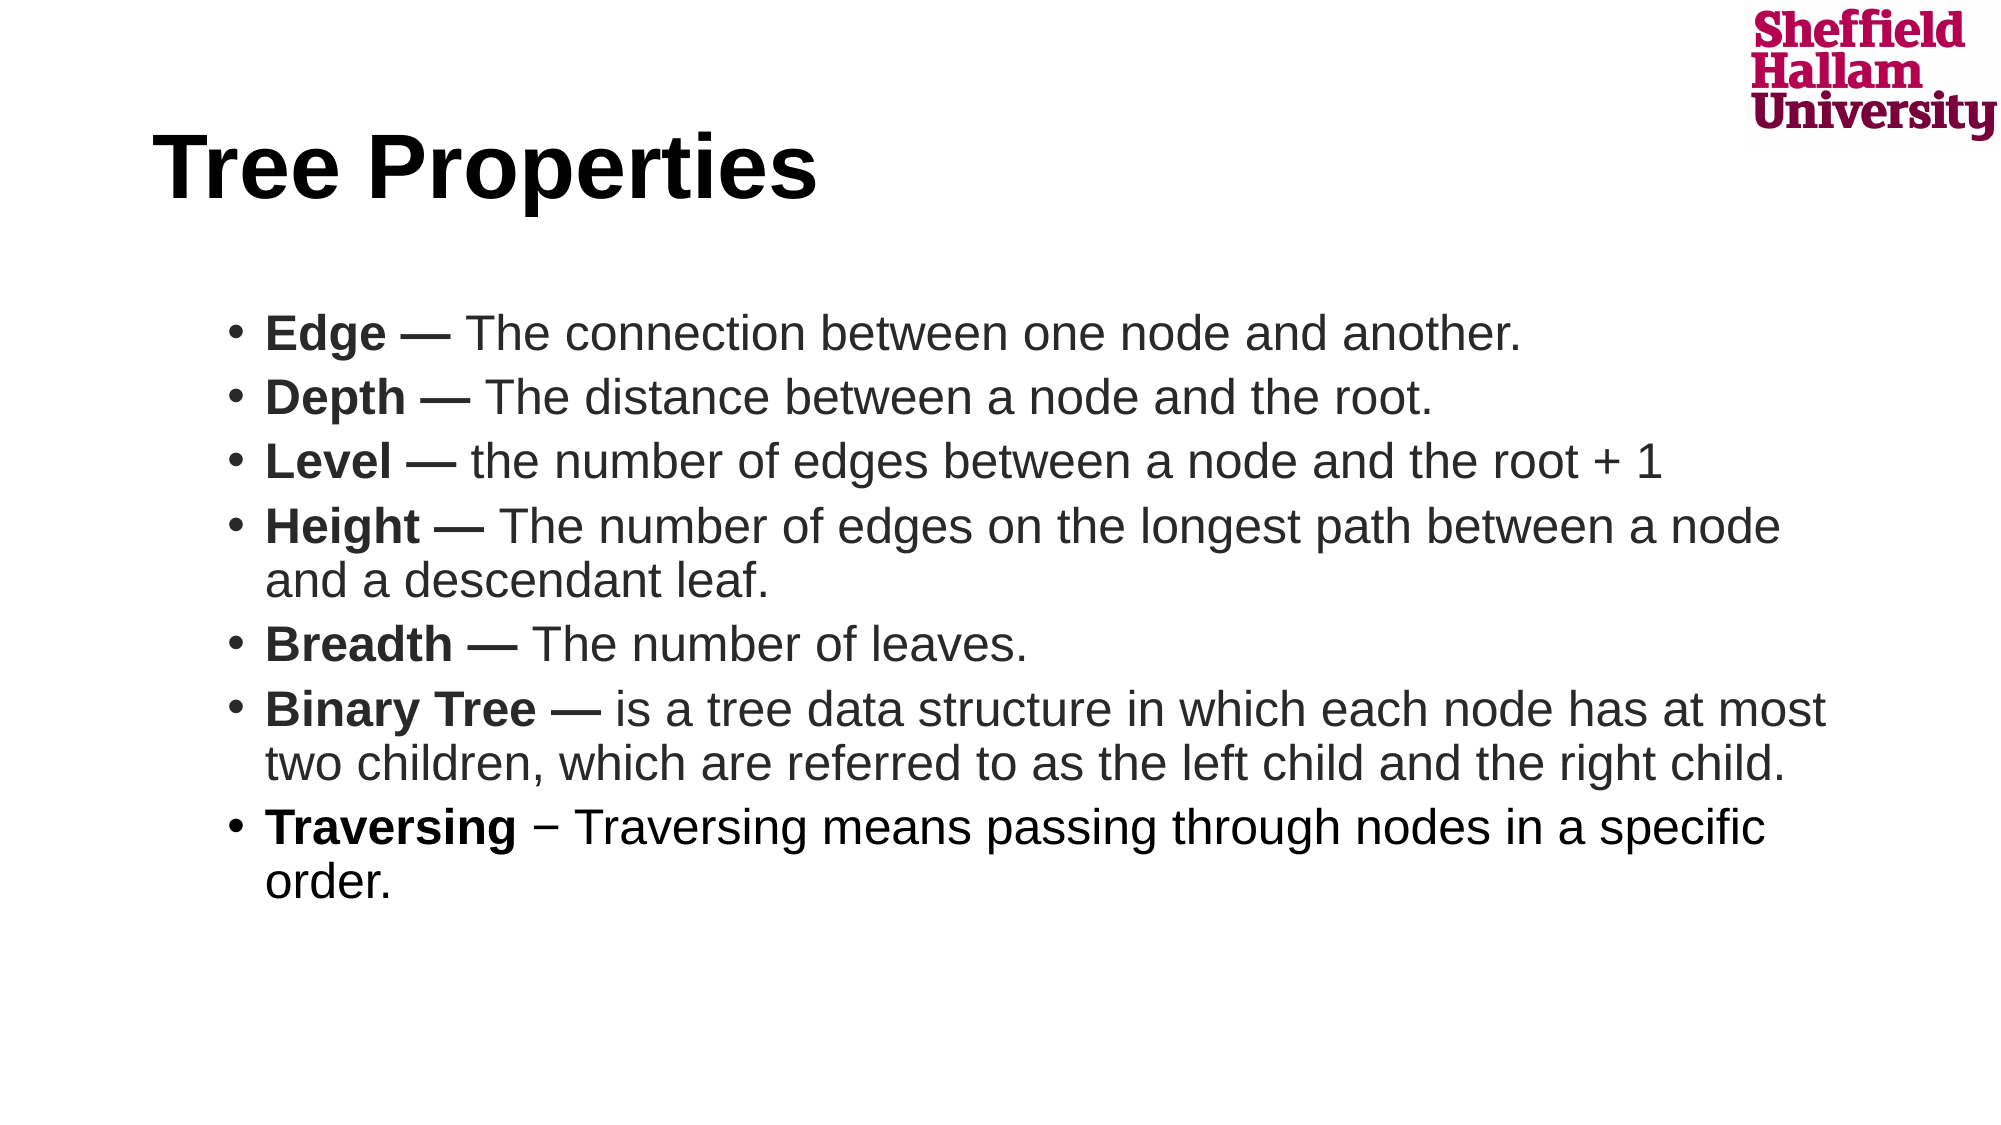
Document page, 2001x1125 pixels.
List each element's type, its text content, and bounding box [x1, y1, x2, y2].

list Edge — The connection between one node and another. Depth — The distance between a node and the root. Level — the number of edges between a node and the root + 1 Height — The number of edges on the longest path between a node and a descendant leaf. Breadth — The number of leaves. Binary Tree — is a tree data structure in which each node has at most two children, which are referred to as the left child and the right child. Traversing − Traversing means passing through nodes in a specific order. [137, 299, 1863, 1014]
title Tree Properties [137, 59, 1863, 278]
picture [1746, 0, 2000, 153]
